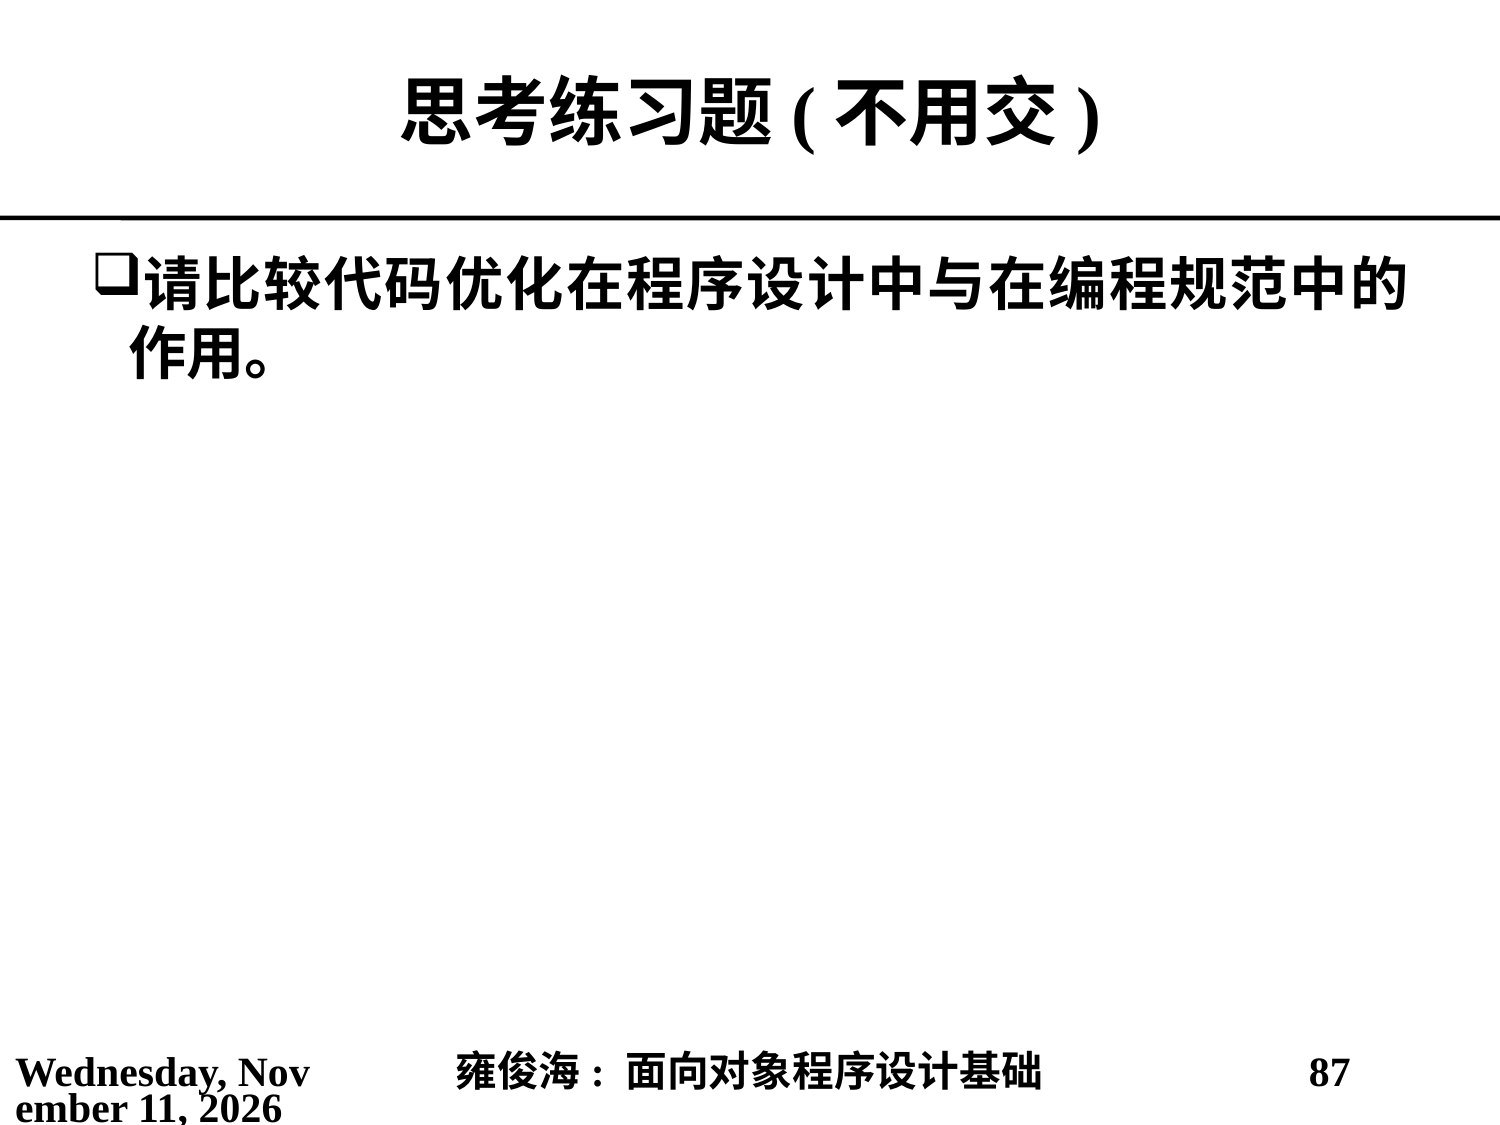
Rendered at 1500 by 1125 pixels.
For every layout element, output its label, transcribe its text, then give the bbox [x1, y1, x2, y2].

list 请比较代码优化在程序设计中与在编程规范中的作用。 [75, 239, 1425, 1042]
footer 雍俊海: 面向对象程序设计基础 [337, 1042, 1161, 1103]
title 思考练习题(不用交) [0, 0, 1500, 217]
slide_number 87 [1161, 1042, 1499, 1103]
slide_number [0, 1042, 337, 1103]
